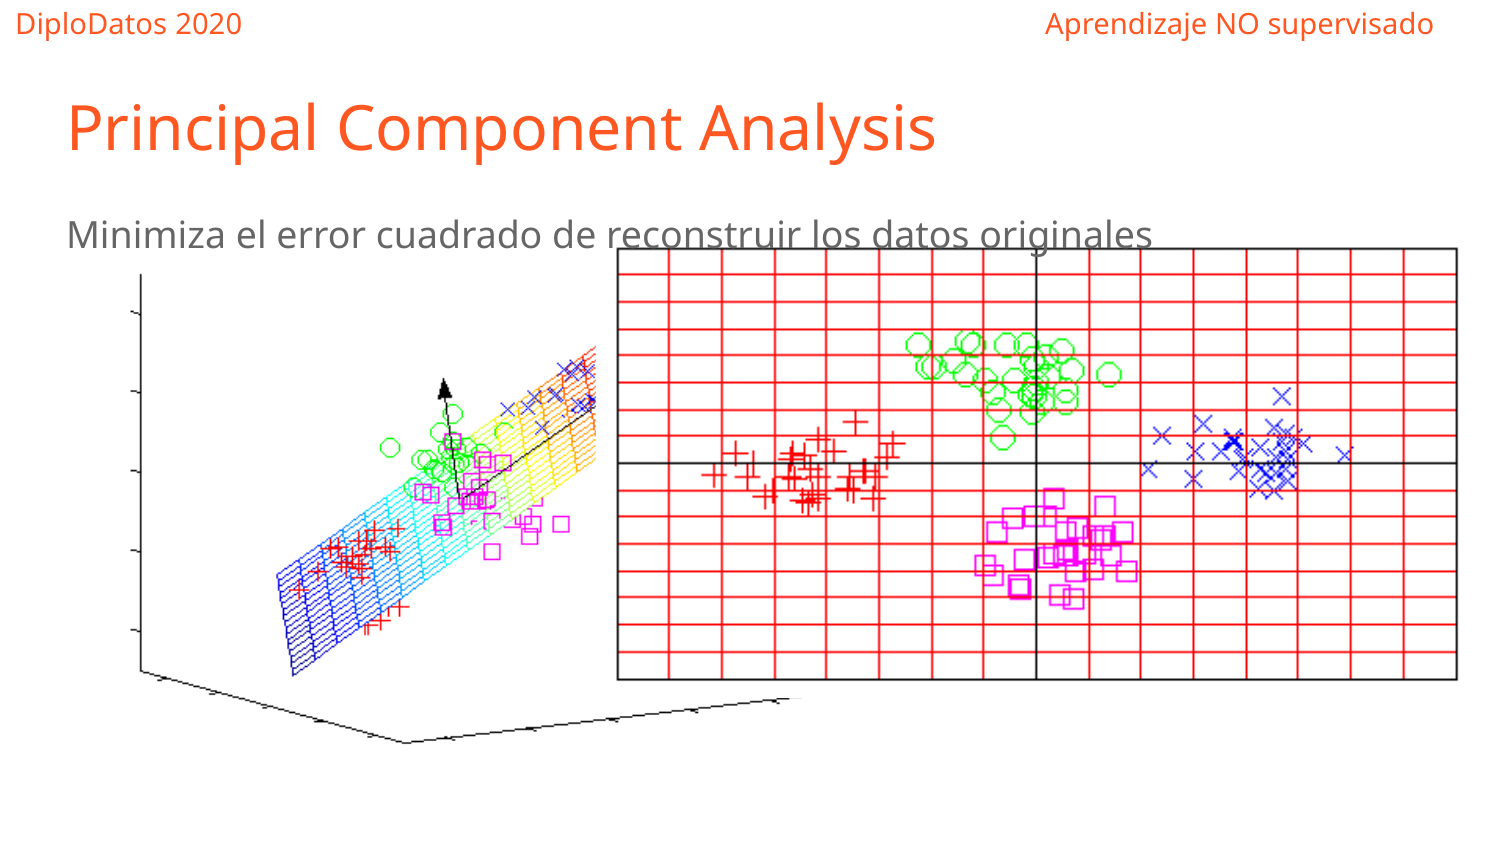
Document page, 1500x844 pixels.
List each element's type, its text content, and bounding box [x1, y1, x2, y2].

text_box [116, 257, 815, 750]
title Principal Component Analysis [51, 72, 1449, 167]
list Minimiza el error cuadrado de reconstruir los datos originales [51, 189, 1449, 750]
picture [595, 238, 1470, 698]
